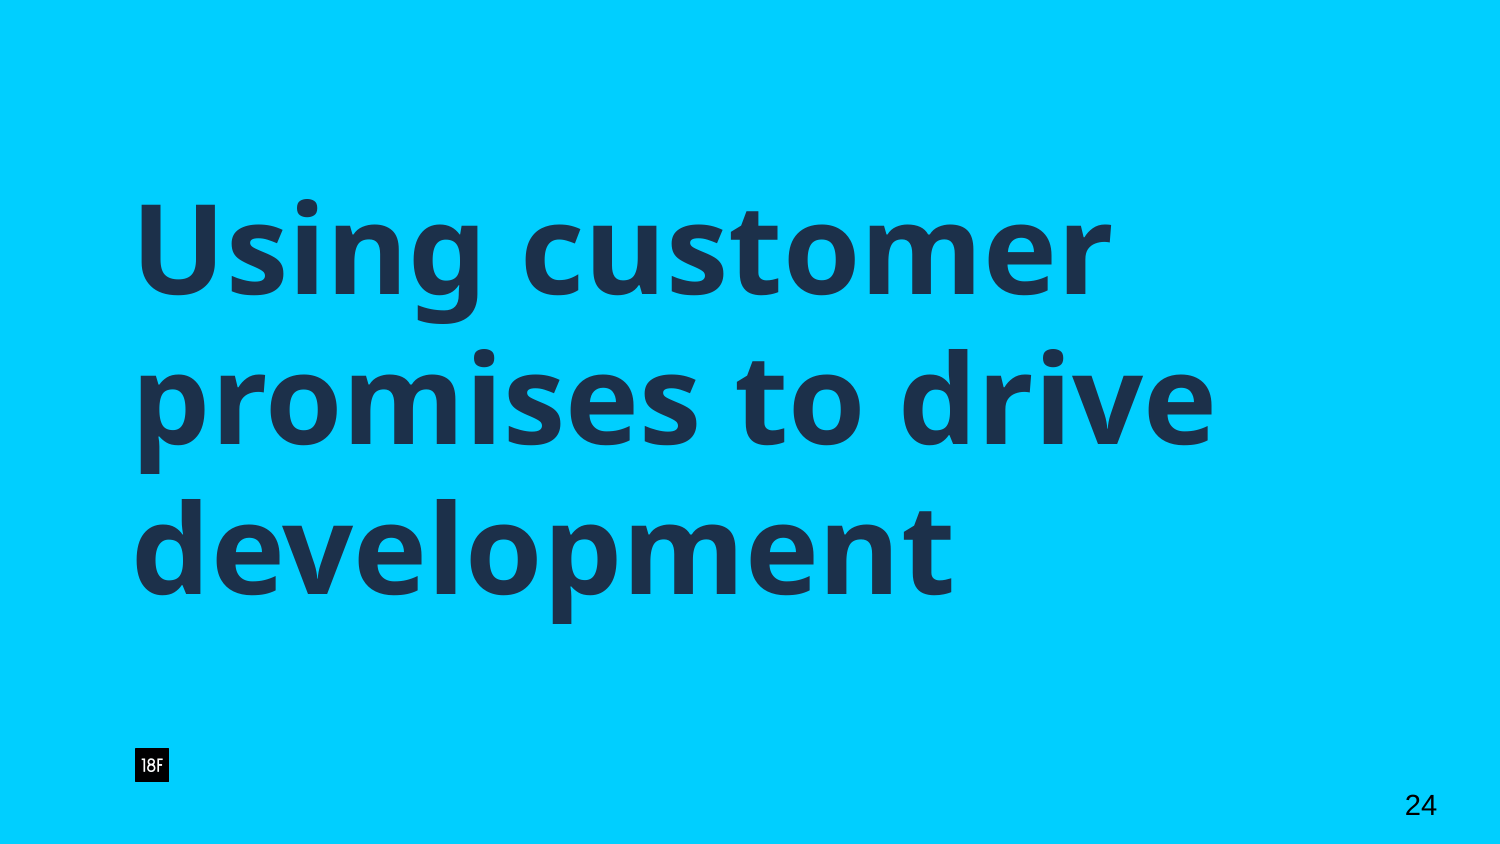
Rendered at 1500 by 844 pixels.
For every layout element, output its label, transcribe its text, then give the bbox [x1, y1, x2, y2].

picture [136, 749, 168, 781]
slide_number ‹#› [1389, 781, 1480, 825]
title Using customer promises to drive development [116, 87, 1329, 701]
